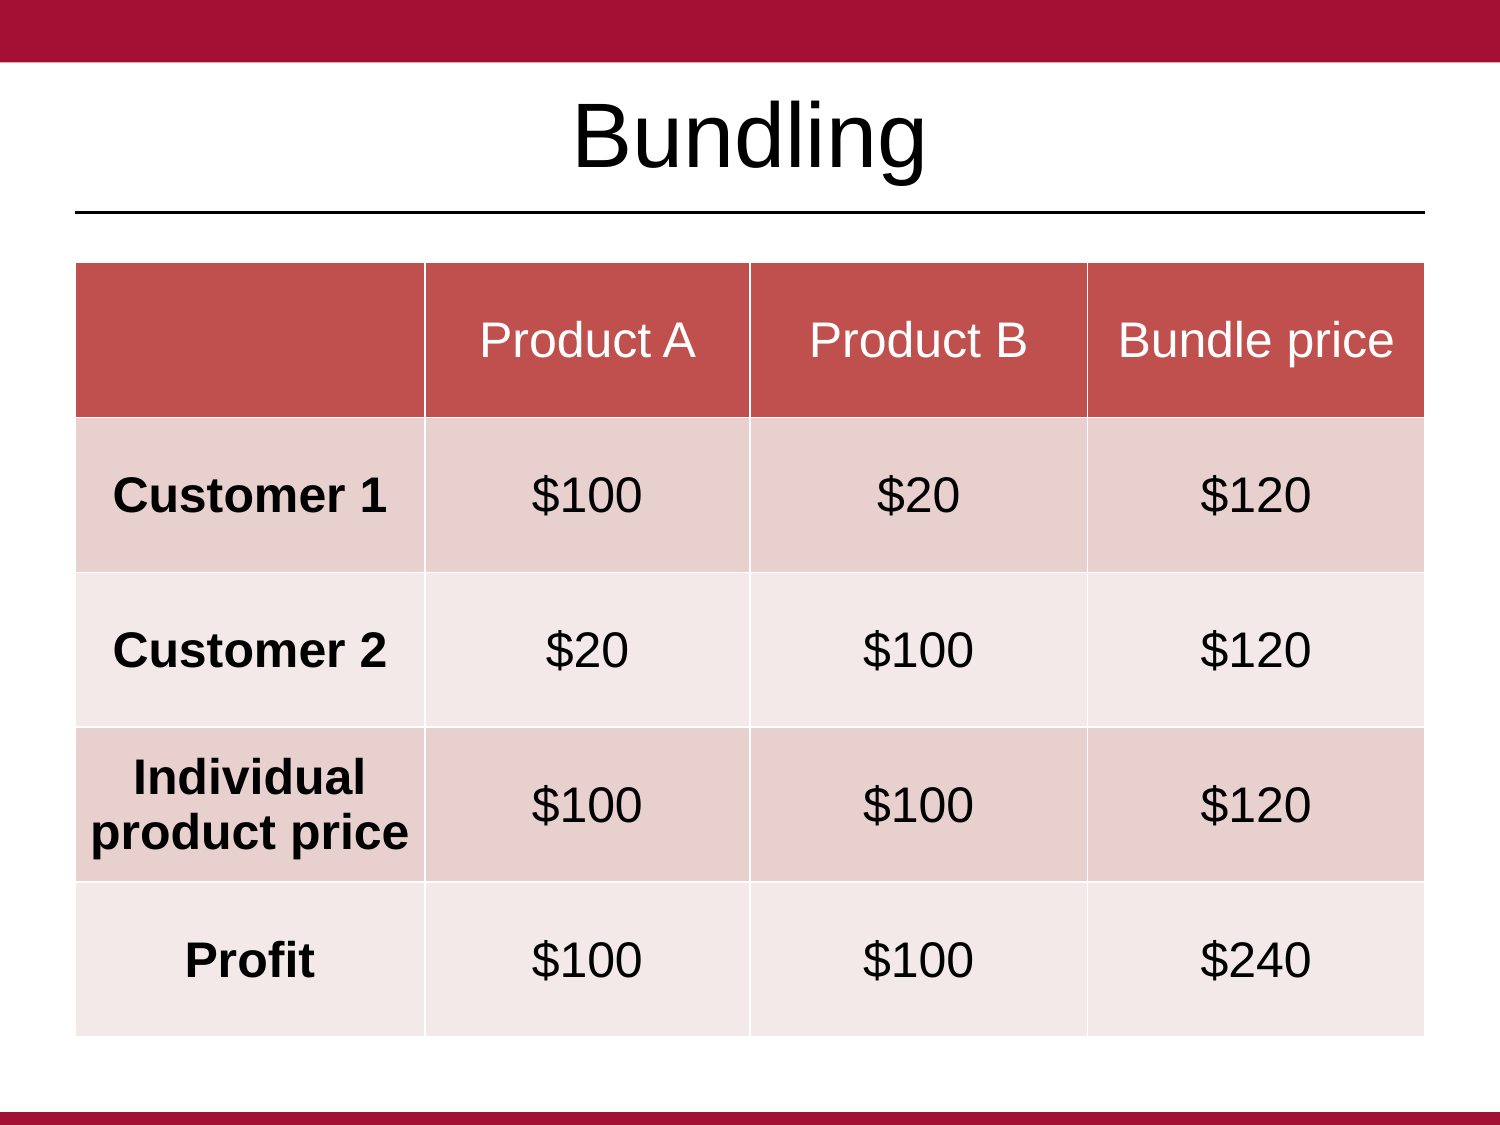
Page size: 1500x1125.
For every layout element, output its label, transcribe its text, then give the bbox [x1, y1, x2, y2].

table_cell $100 [751, 573, 1087, 726]
title Bundling [75, 37, 1425, 225]
table_cell $100 [426, 418, 749, 572]
table_cell $240 [1088, 883, 1424, 1036]
table_cell $100 [426, 883, 749, 1036]
table_cell $100 [426, 728, 749, 881]
table_cell Individual product price [76, 728, 424, 881]
table_cell Customer 2 [76, 573, 424, 726]
table_cell $120 [1088, 728, 1424, 881]
table_header Product B [751, 263, 1087, 417]
table_cell $100 [751, 883, 1087, 1036]
table_cell $120 [1088, 418, 1424, 572]
table_header [76, 263, 424, 417]
table_header Bundle price [1088, 263, 1424, 417]
table_cell Profit [76, 883, 424, 1036]
table_cell $20 [426, 573, 749, 726]
table_cell $20 [751, 418, 1087, 572]
table_cell Customer 1 [76, 418, 424, 572]
table_header Product A [426, 263, 749, 417]
table_cell $120 [1088, 573, 1424, 726]
table_cell $100 [751, 728, 1087, 881]
